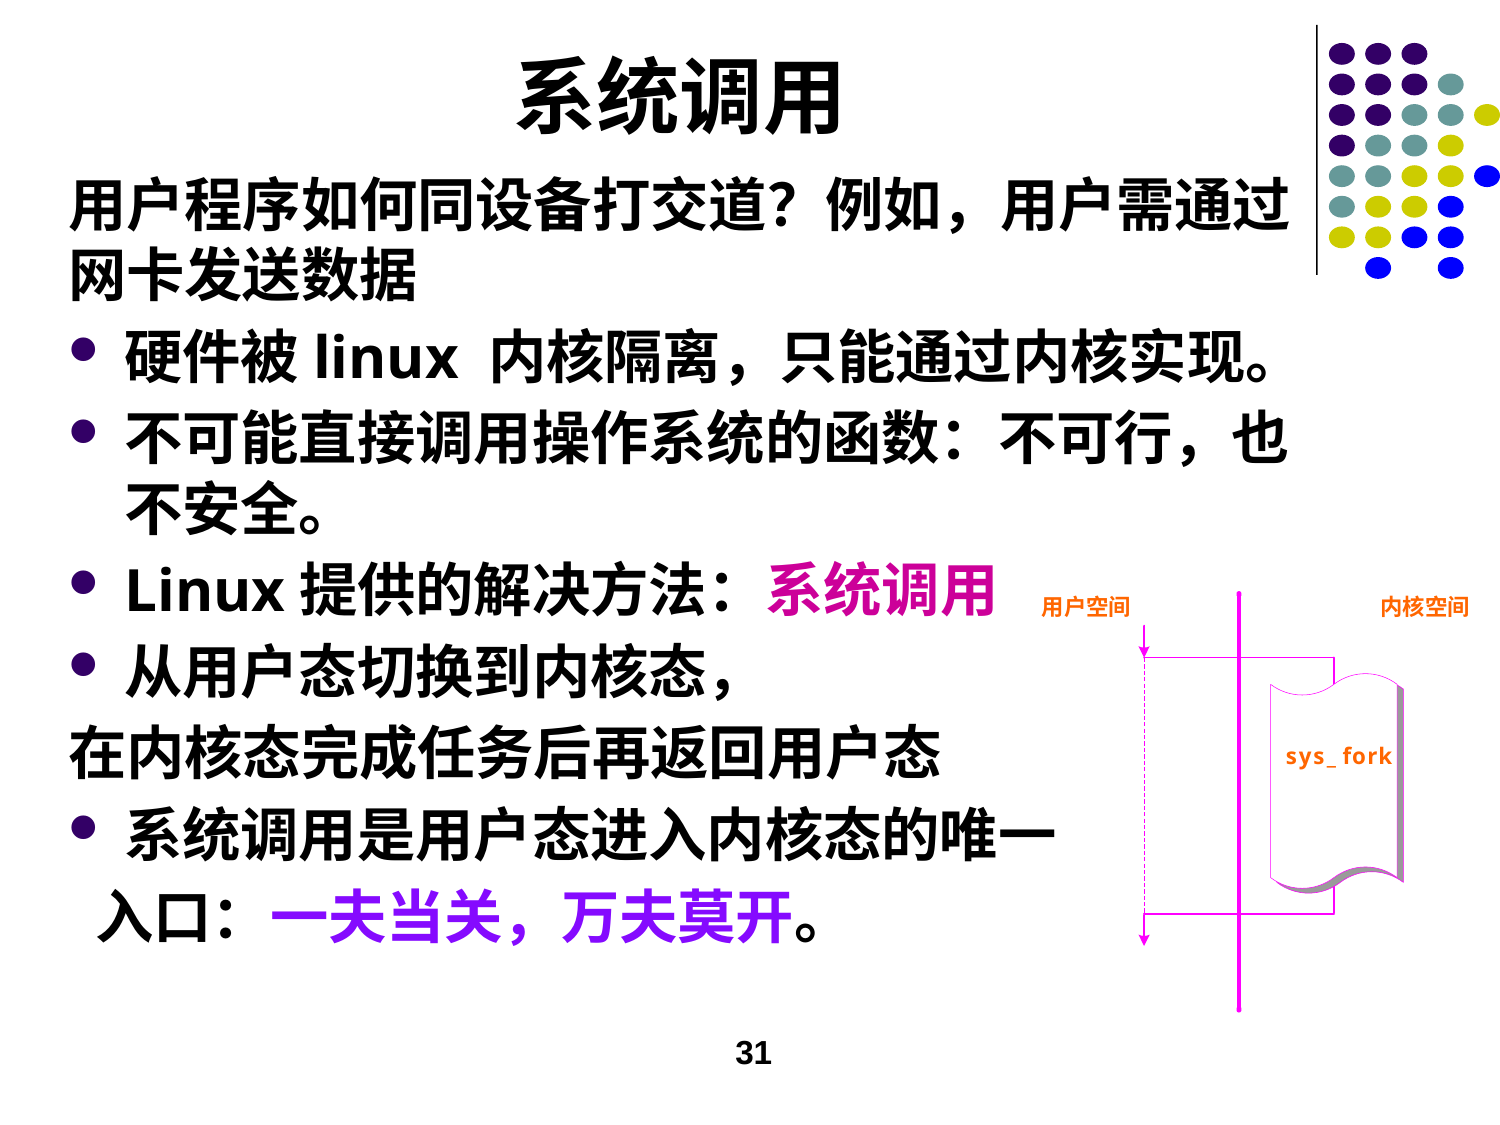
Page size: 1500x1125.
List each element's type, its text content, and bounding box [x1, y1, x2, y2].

slide_number 31 [578, 1023, 930, 1099]
title 系统调用 [64, 0, 1296, 153]
list 用户程序如何同设备打交道？例如，用户需通过网卡发送数据 硬件被linux 内核隔离，只能通过内核实现。 不可能直接调用操作系统的函数：不可行，也不安全。 Linux提供的解决方法：系统调用 从用户态切换到内核态， 在内核态完成任务后再返回用户态 系统调用是用户态进入内核态的唯一 入口：一夫当关，万夫莫开。 [52, 160, 1330, 1012]
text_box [1033, 585, 1483, 1018]
